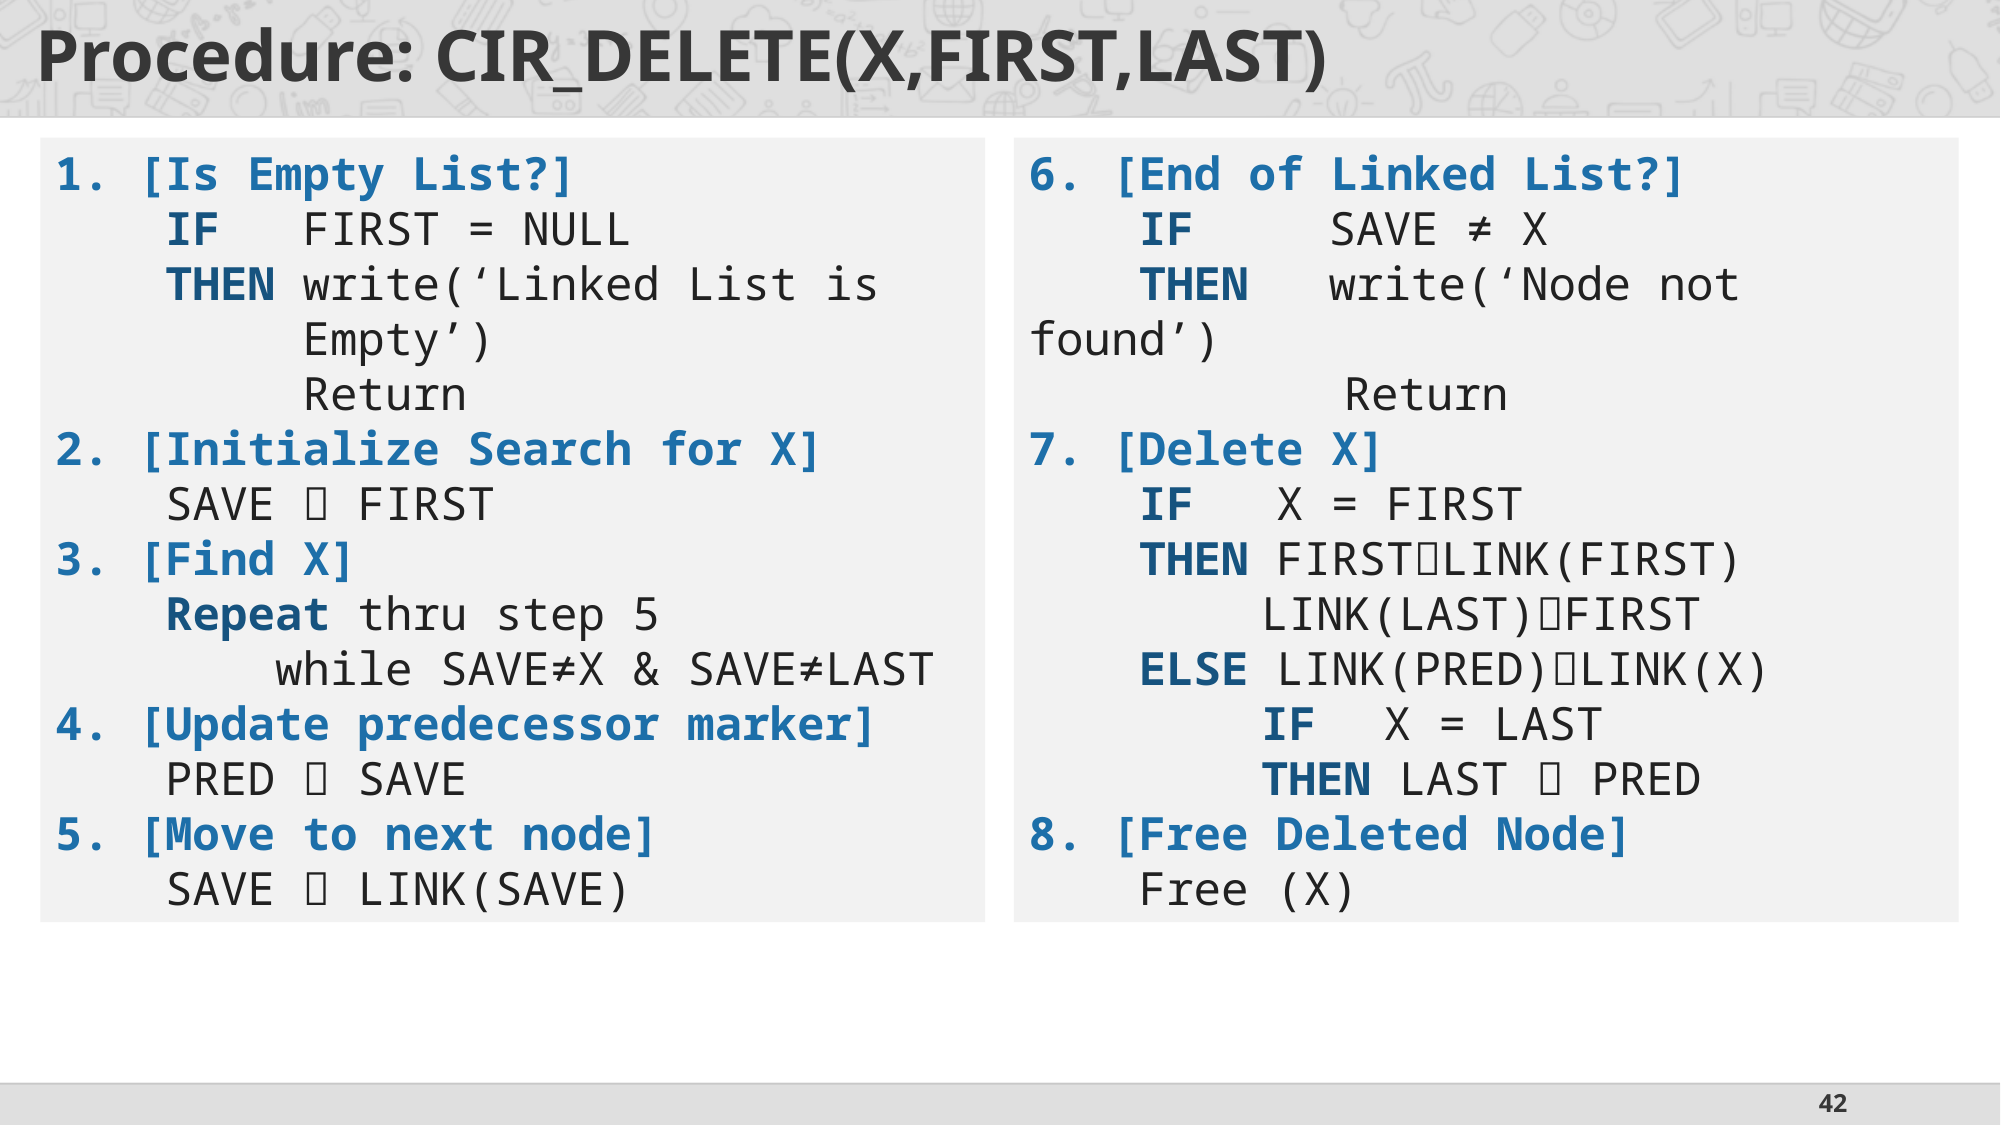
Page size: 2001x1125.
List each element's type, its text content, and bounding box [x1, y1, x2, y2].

text_box 1. [Is Empty List?] IF FIRST = NULL THEN write(‘Linked List is Empty’) Return 2. [Initialize Search for X] SAVE  FIRST 3. [Find X] Repeat thru step 5 while SAVE≠X & SAVE≠LAST 4. [Update predecessor marker] PRED  SAVE 5. [Move to next node] SAVE  LINK(SAVE) [40, 137, 986, 923]
title Procedure: CIR_DELETE(X,FIRST,LAST) [0, 0, 2000, 117]
text_box 6. [End of Linked List?] IF SAVE ≠ X THEN write(‘Node not found’) Return 7. [Delete X] IF X = FIRST THEN FIRSTLINK(FIRST) LINK(LAST)FIRST ELSE LINK(PRED)LINK(X) IF X = LAST THEN LAST  PRED 8. [Free Deleted Node] Free (X) [1013, 137, 1959, 923]
